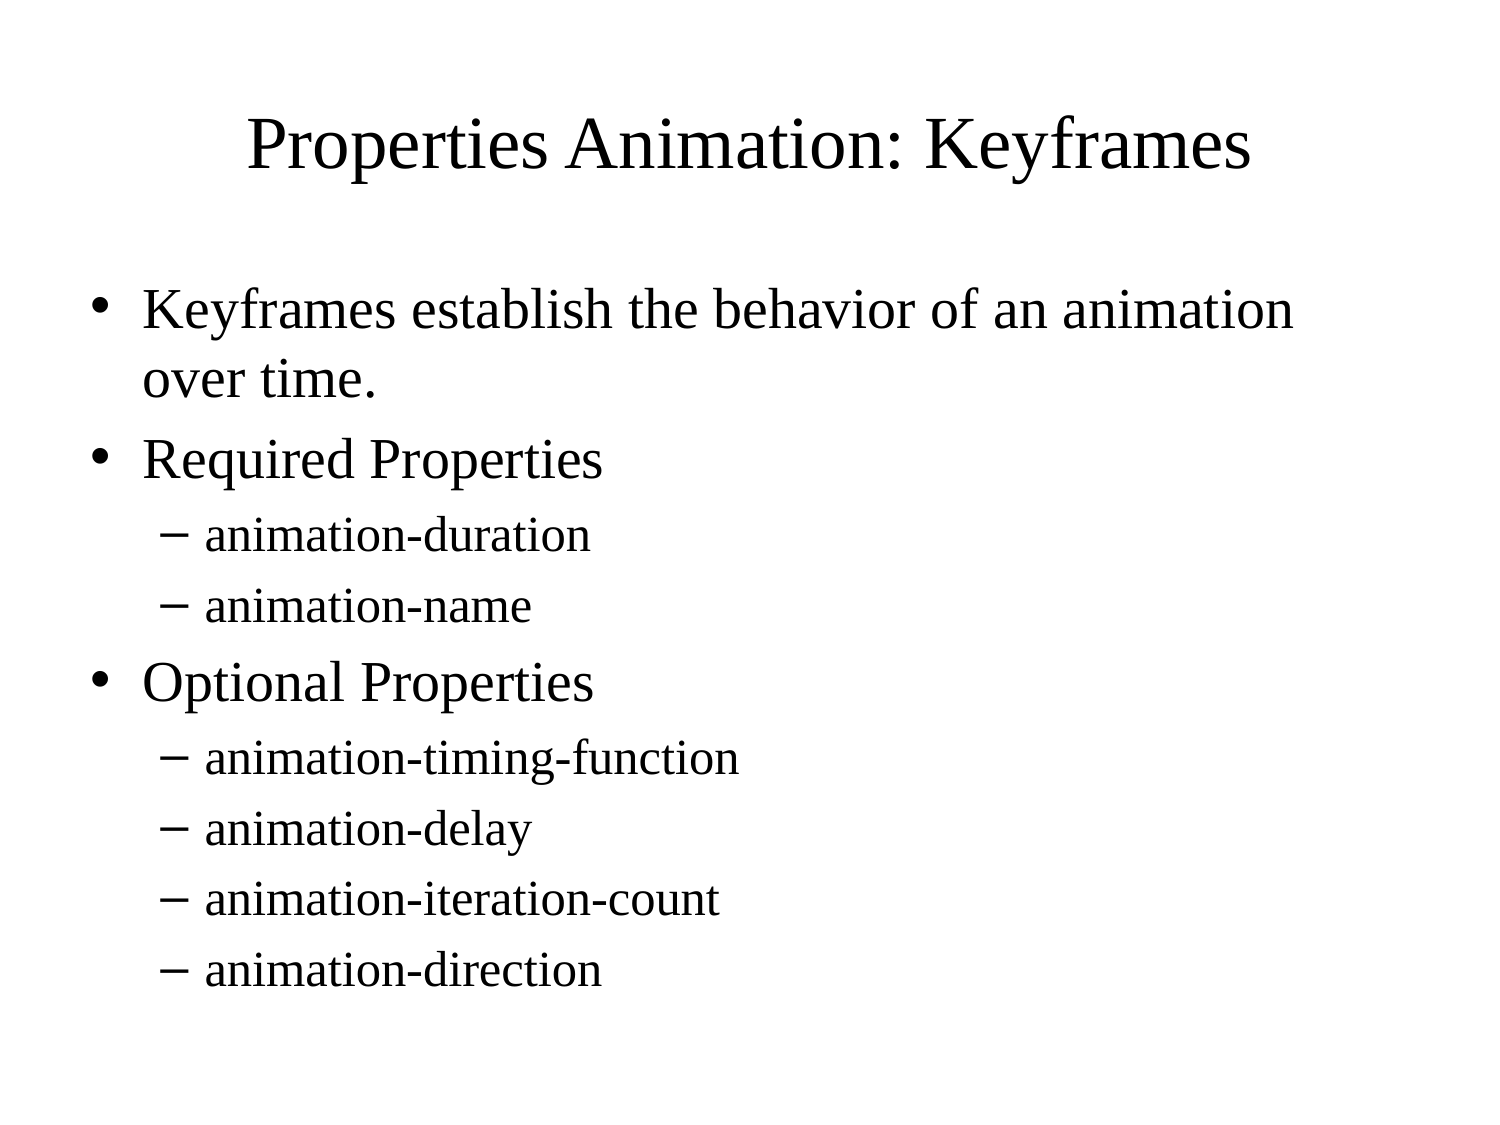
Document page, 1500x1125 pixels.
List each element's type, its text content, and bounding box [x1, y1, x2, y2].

title Properties Animation: Keyframes [75, 45, 1425, 233]
list Keyframes establish the behavior of an animation over time. Required Properties animation-duration animation-name Optional Properties animation-timing-function animation-delay animation-iteration-count animation-direction [75, 262, 1425, 1005]
